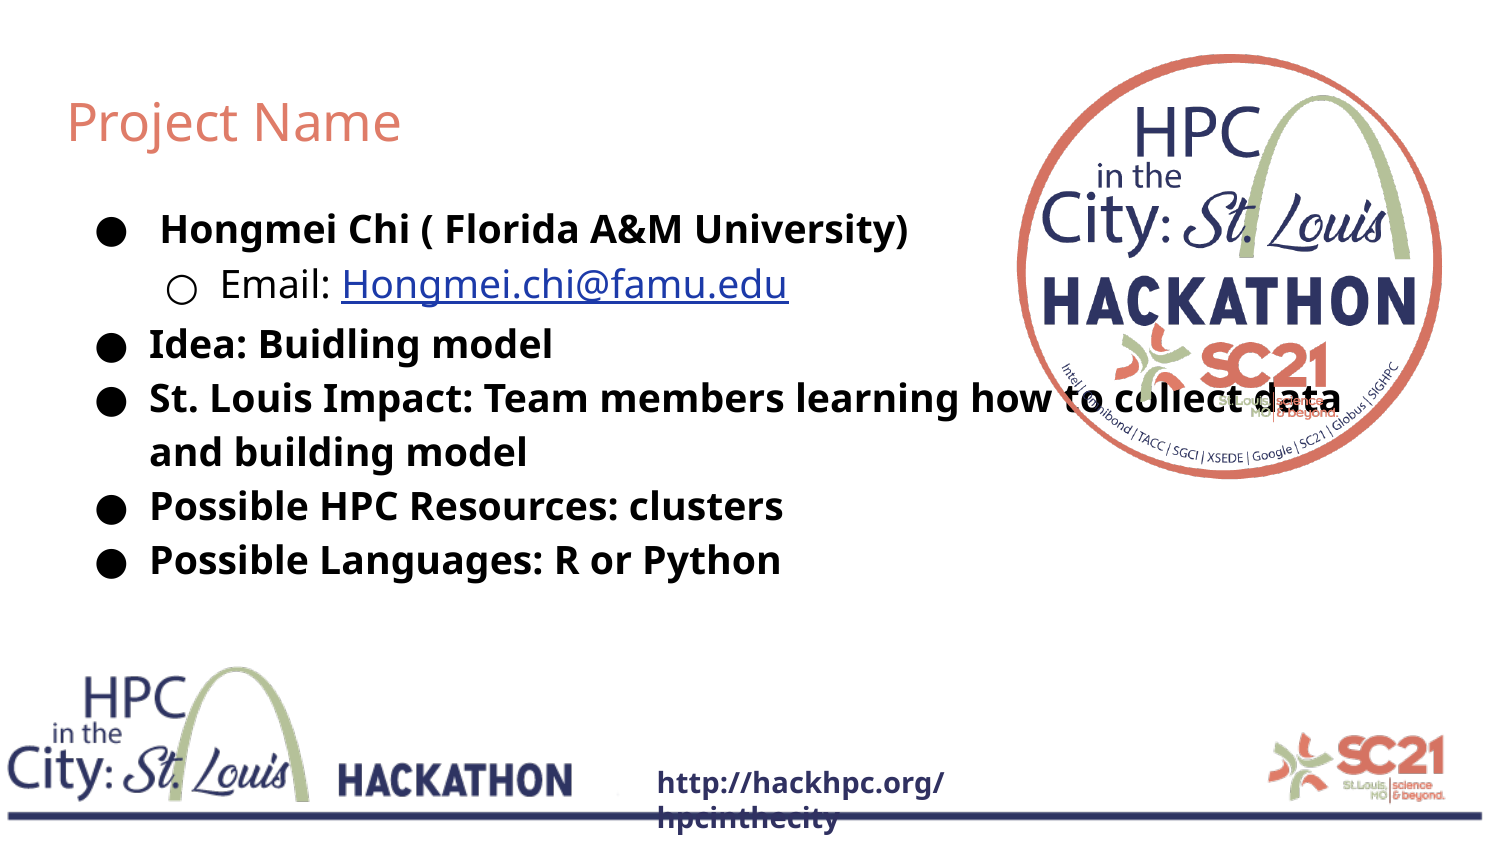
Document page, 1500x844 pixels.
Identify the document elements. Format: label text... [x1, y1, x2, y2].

picture [0, 651, 1500, 830]
picture [682, 815, 688, 825]
list Hongmei Chi ( Florida A&M University) Email: Hongmei.chi@famu.edu Idea: Buidling model St. Louis Impact: Team members learning how to collect data and building model Possible HPC Resources: clusters Possible Languages: R or Python [63, 181, 1437, 600]
picture [1009, 45, 1450, 488]
title Project Name [51, 72, 1003, 167]
